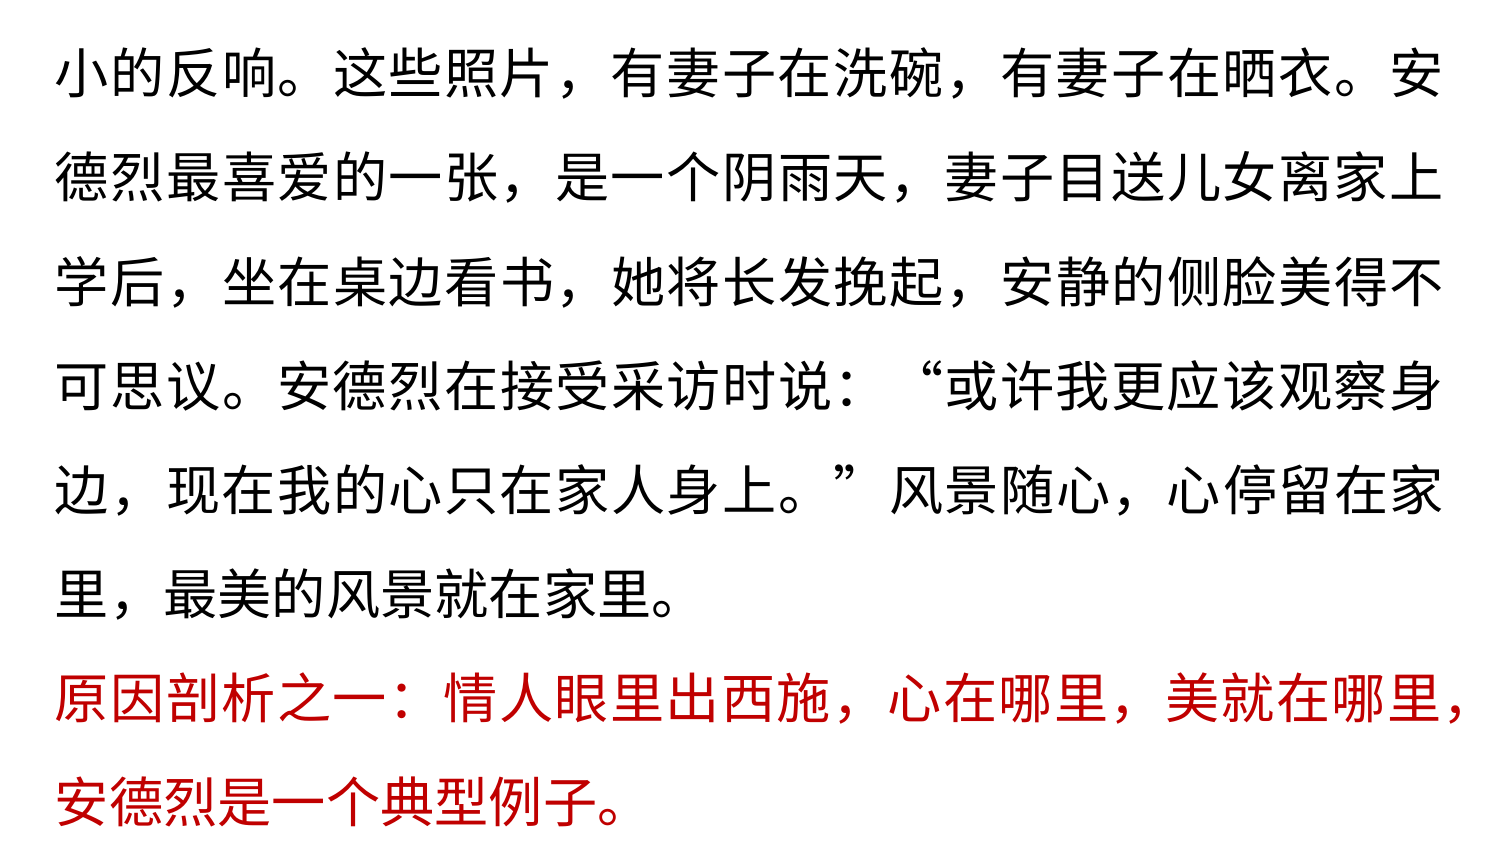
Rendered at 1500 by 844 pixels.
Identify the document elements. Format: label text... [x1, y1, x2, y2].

text_box 小的反响。这些照片，有妻子在洗碗，有妻子在晒衣。安德烈最喜爱的一张，是一个阴雨天，妻子目送儿女离家上学后，坐在桌边看书，她将长发挽起，安静的侧脸美得不可思议。安德烈在接受采访时说：“或许我更应该观察身边，现在我的心只在家人身上。”风景随心，心停留在家里，最美的风景就在家里。 原因剖析之一：情人眼里出西施，心在哪里，美就在哪里，安德烈是一个典型例子。 [40, 0, 1459, 842]
